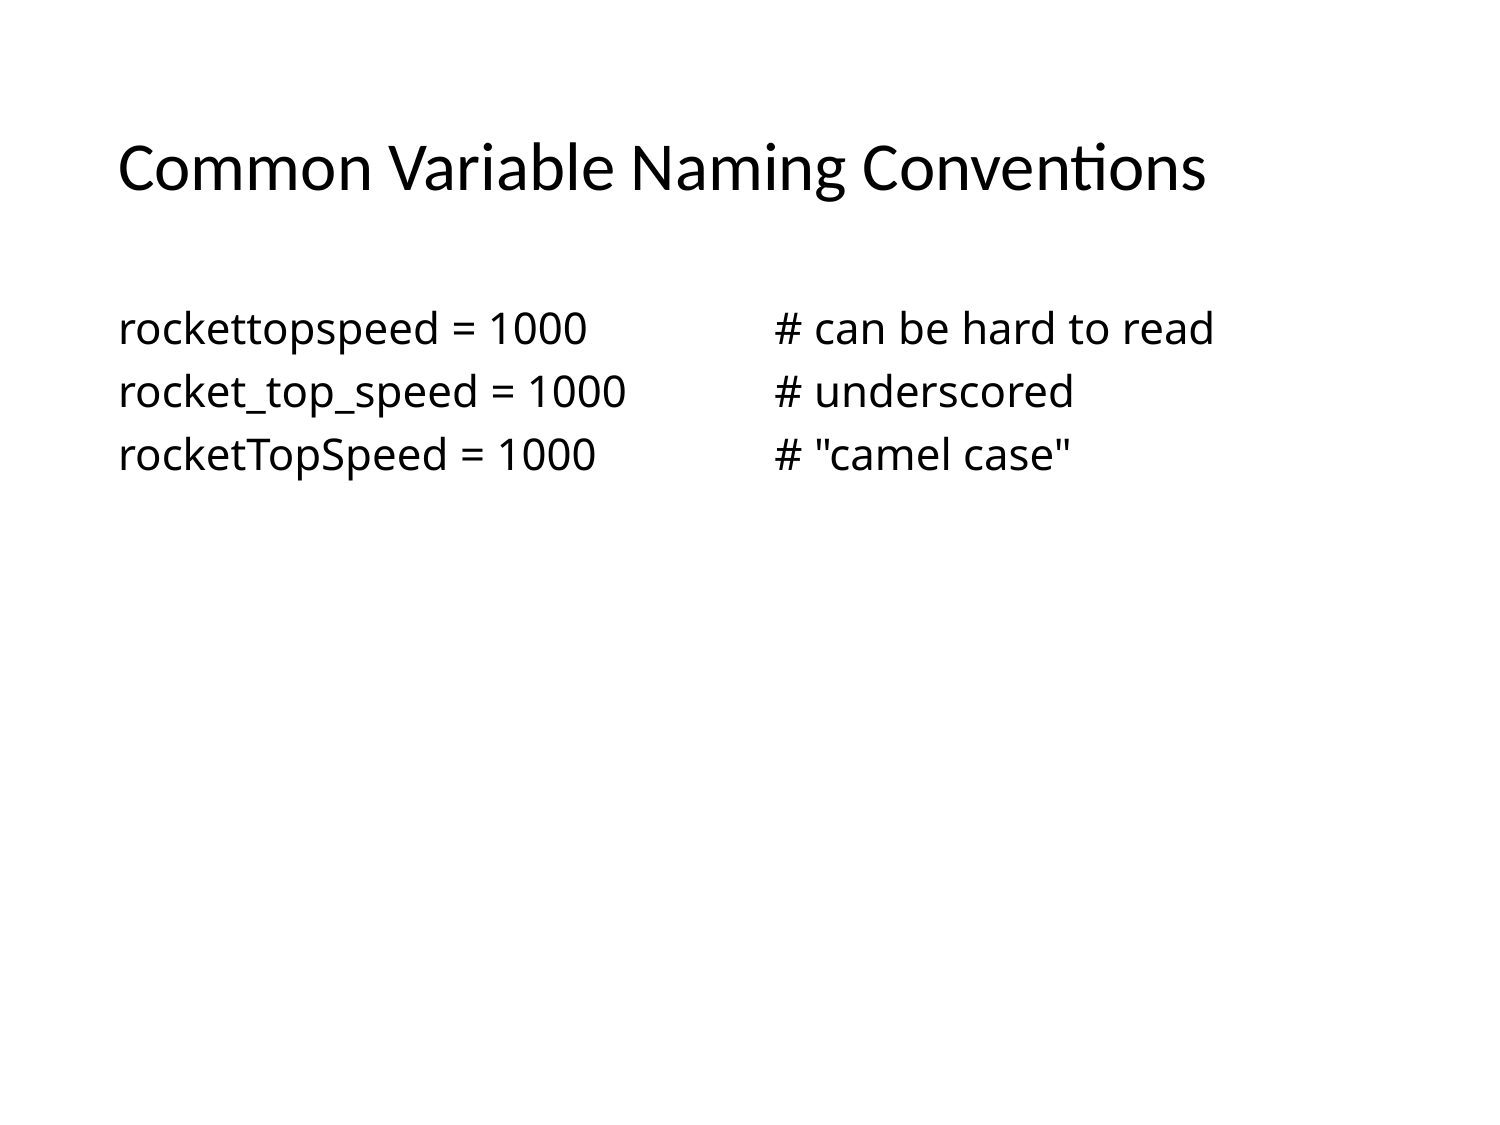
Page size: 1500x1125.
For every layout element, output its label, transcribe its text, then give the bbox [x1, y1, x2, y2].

title Common Variable Naming Conventions [103, 59, 1397, 278]
list rockettopspeed = 1000 rocket_top_speed = 1000 rocketTopSpeed = 1000 [103, 299, 741, 1014]
list # can be hard to read # underscored # "camel case" [759, 299, 1397, 1014]
